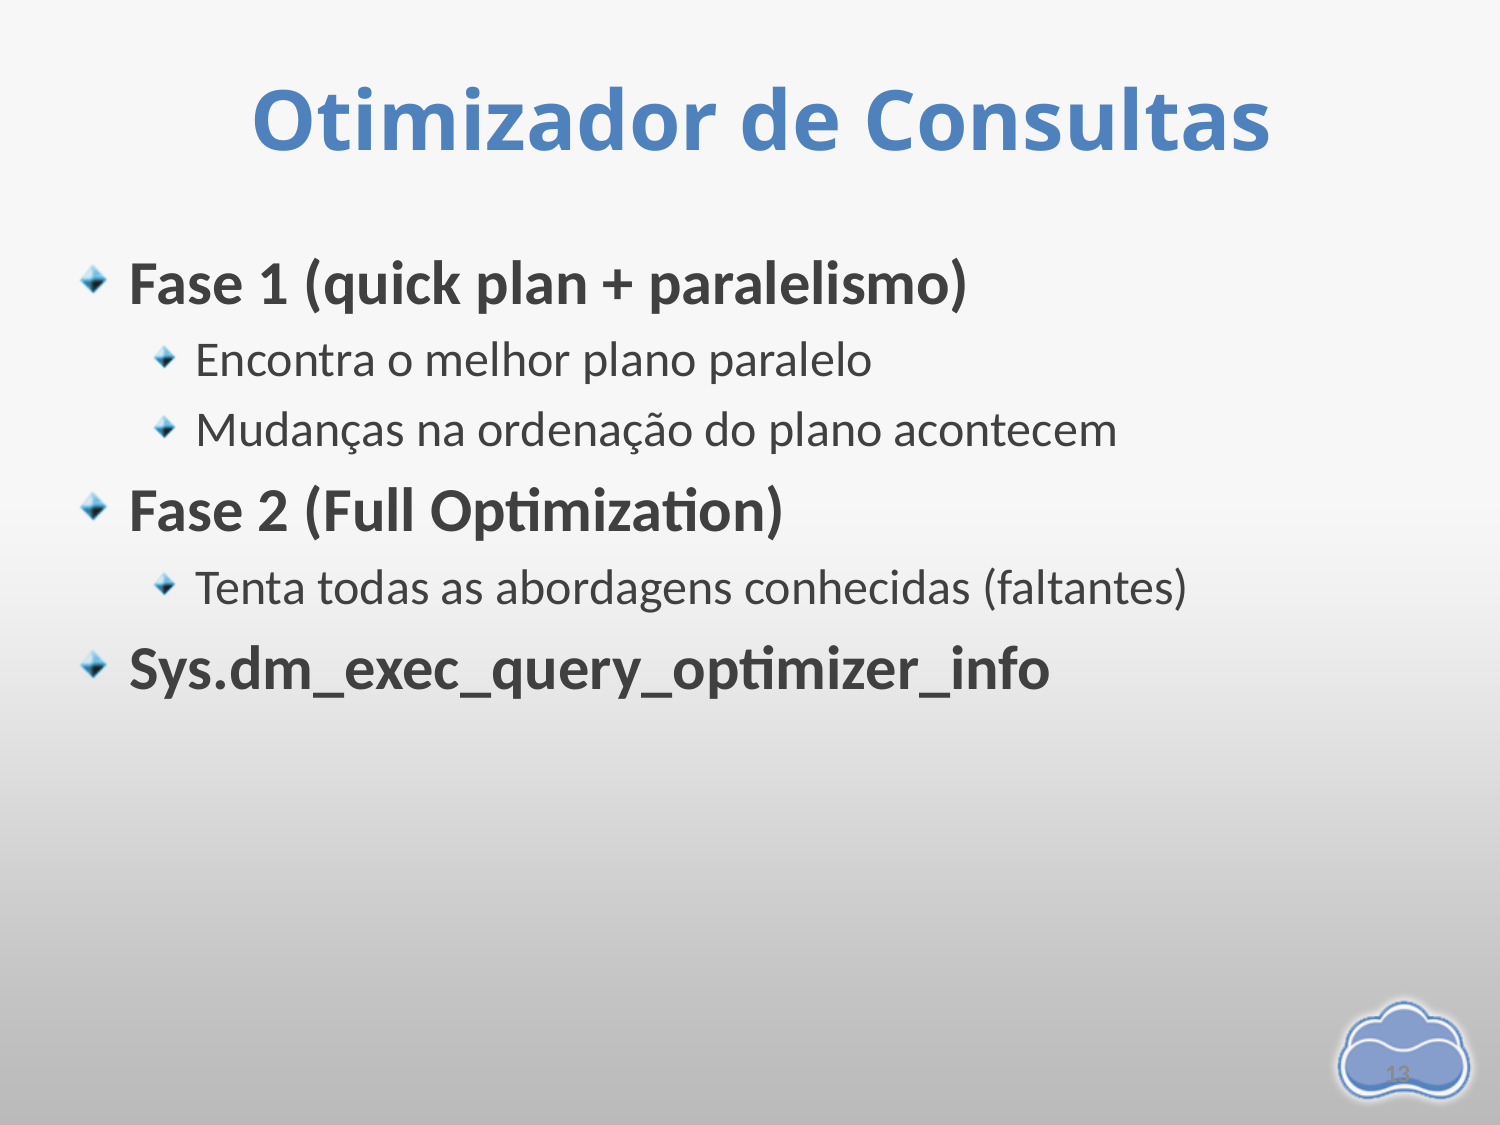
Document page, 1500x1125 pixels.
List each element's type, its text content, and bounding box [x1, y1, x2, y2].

picture [0, 0, 1500, 1125]
text_box Fase 1 (quick plan + paralelismo) Encontra o melhor plano paralelo Mudanças na ordenação do plano acontecem Fase 2 (Full Optimization) Tenta todas as abordagens conhecidas (faltantes) Sys.dm_exec_query_optimizer_info [58, 234, 1430, 961]
title Otimizador de Consultas [23, 58, 1500, 176]
text_box 13 [1074, 1042, 1425, 1103]
